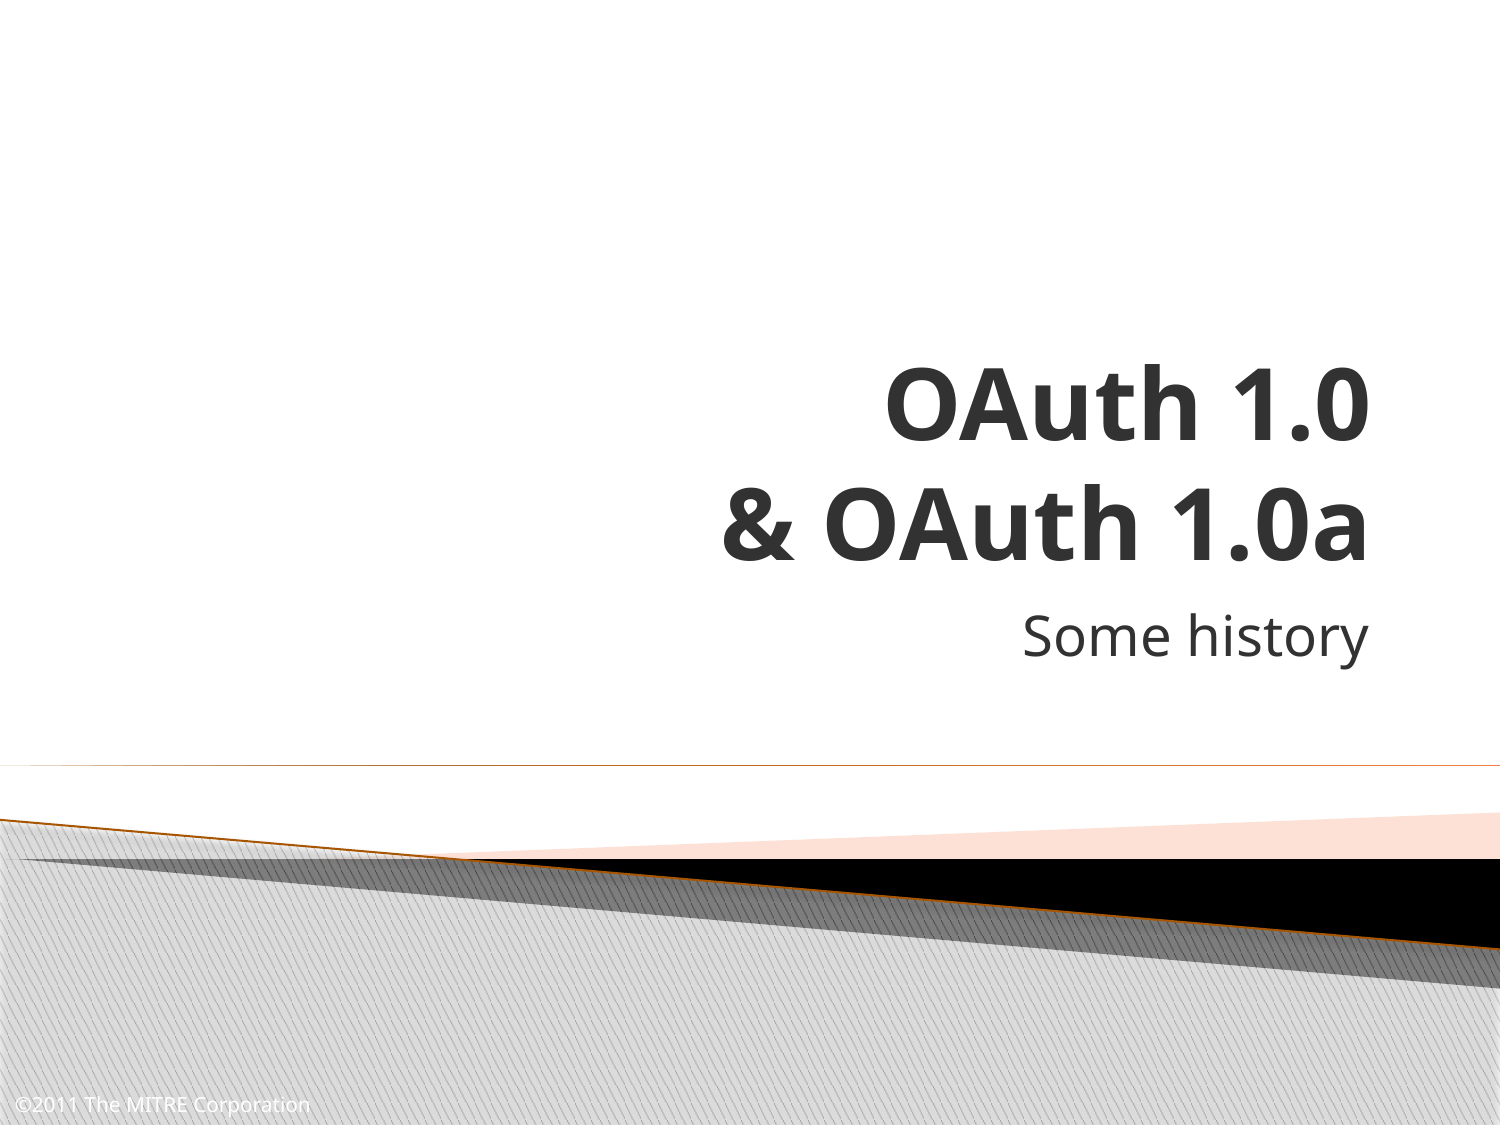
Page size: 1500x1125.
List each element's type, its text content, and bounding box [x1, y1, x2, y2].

subtitle Some history [112, 592, 1388, 790]
picture [5, 859, 1500, 989]
title OAuth 1.0 & OAuth 1.0a [112, 287, 1388, 588]
